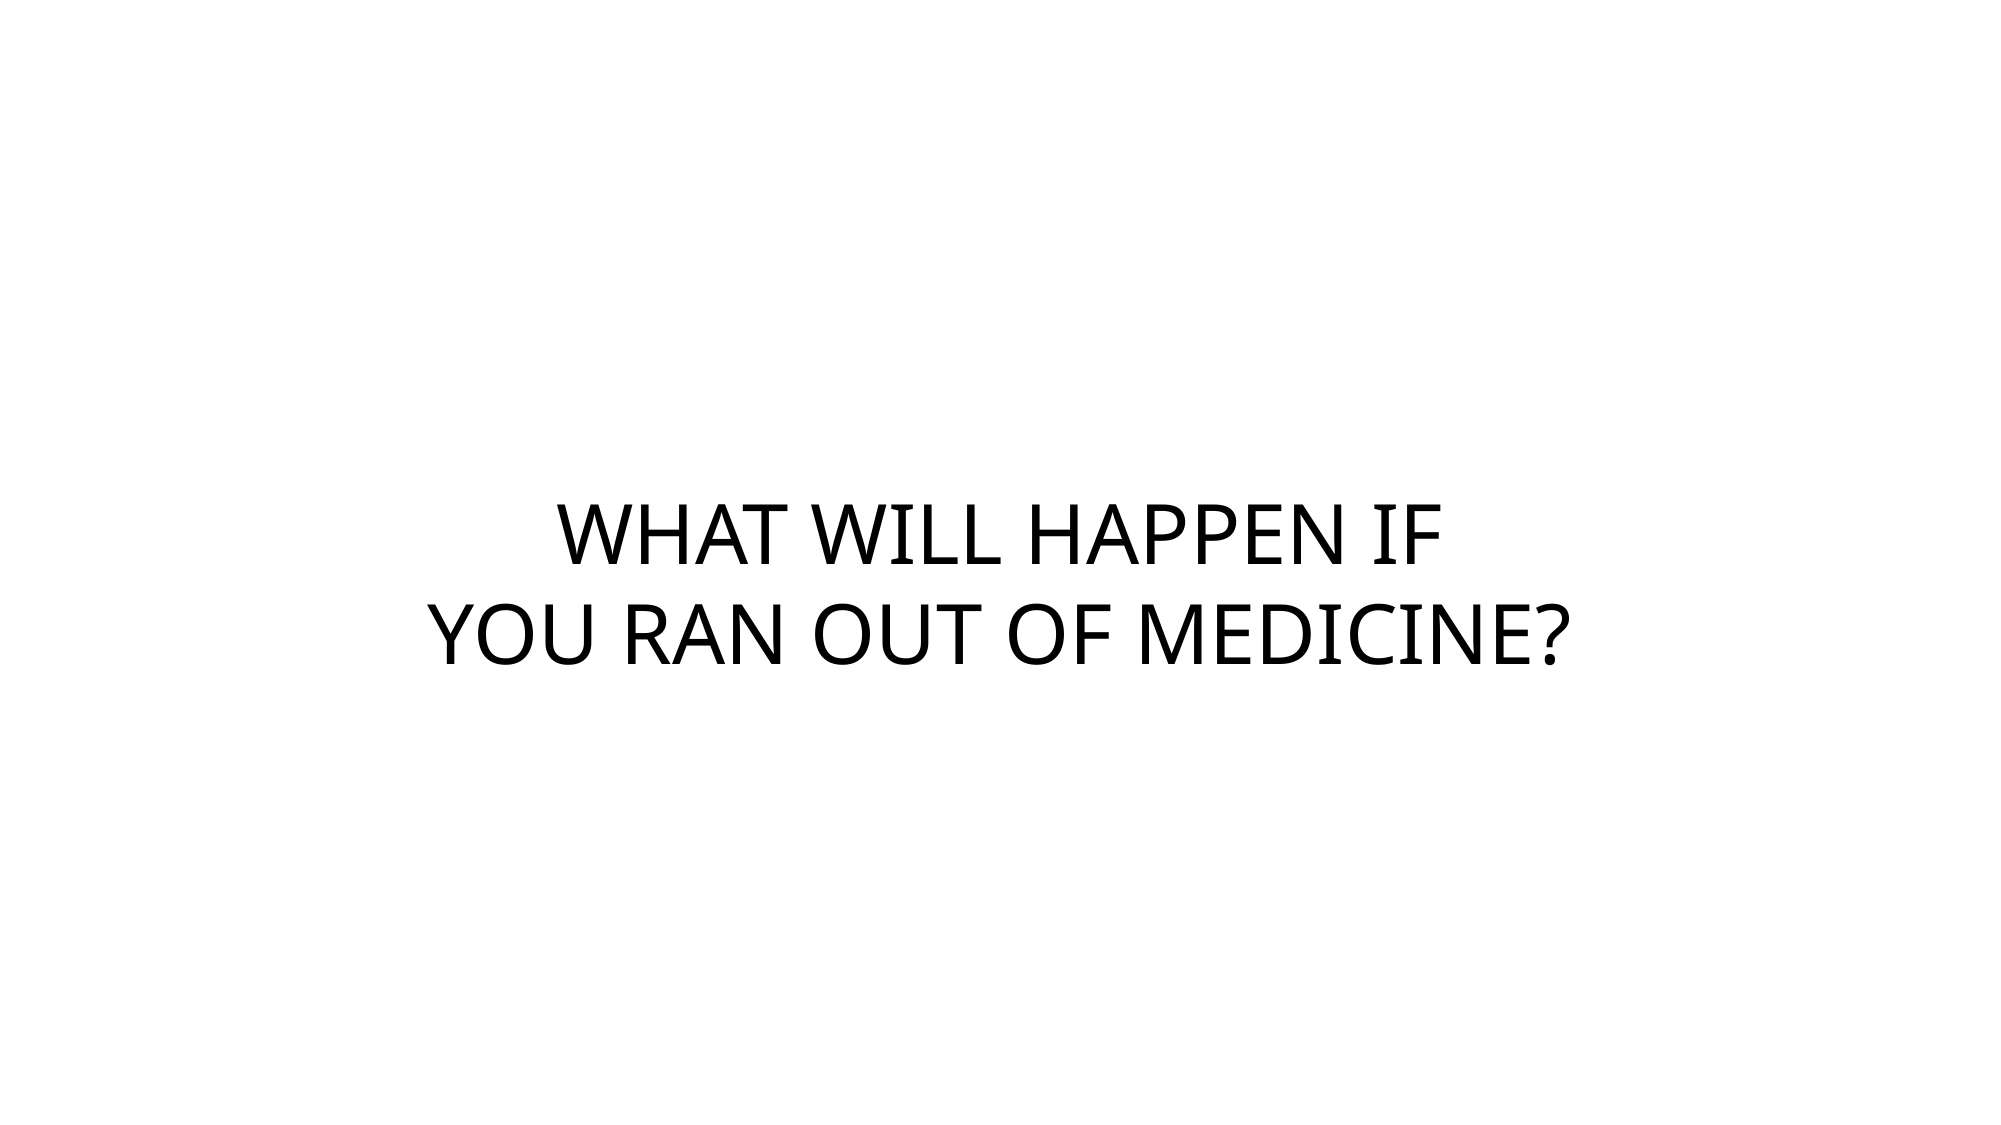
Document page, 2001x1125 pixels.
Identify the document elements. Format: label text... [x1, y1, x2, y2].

text_box WHAT WILL HAPPEN IF YOU RAN OUT OF MEDICINE? [413, 474, 1587, 689]
